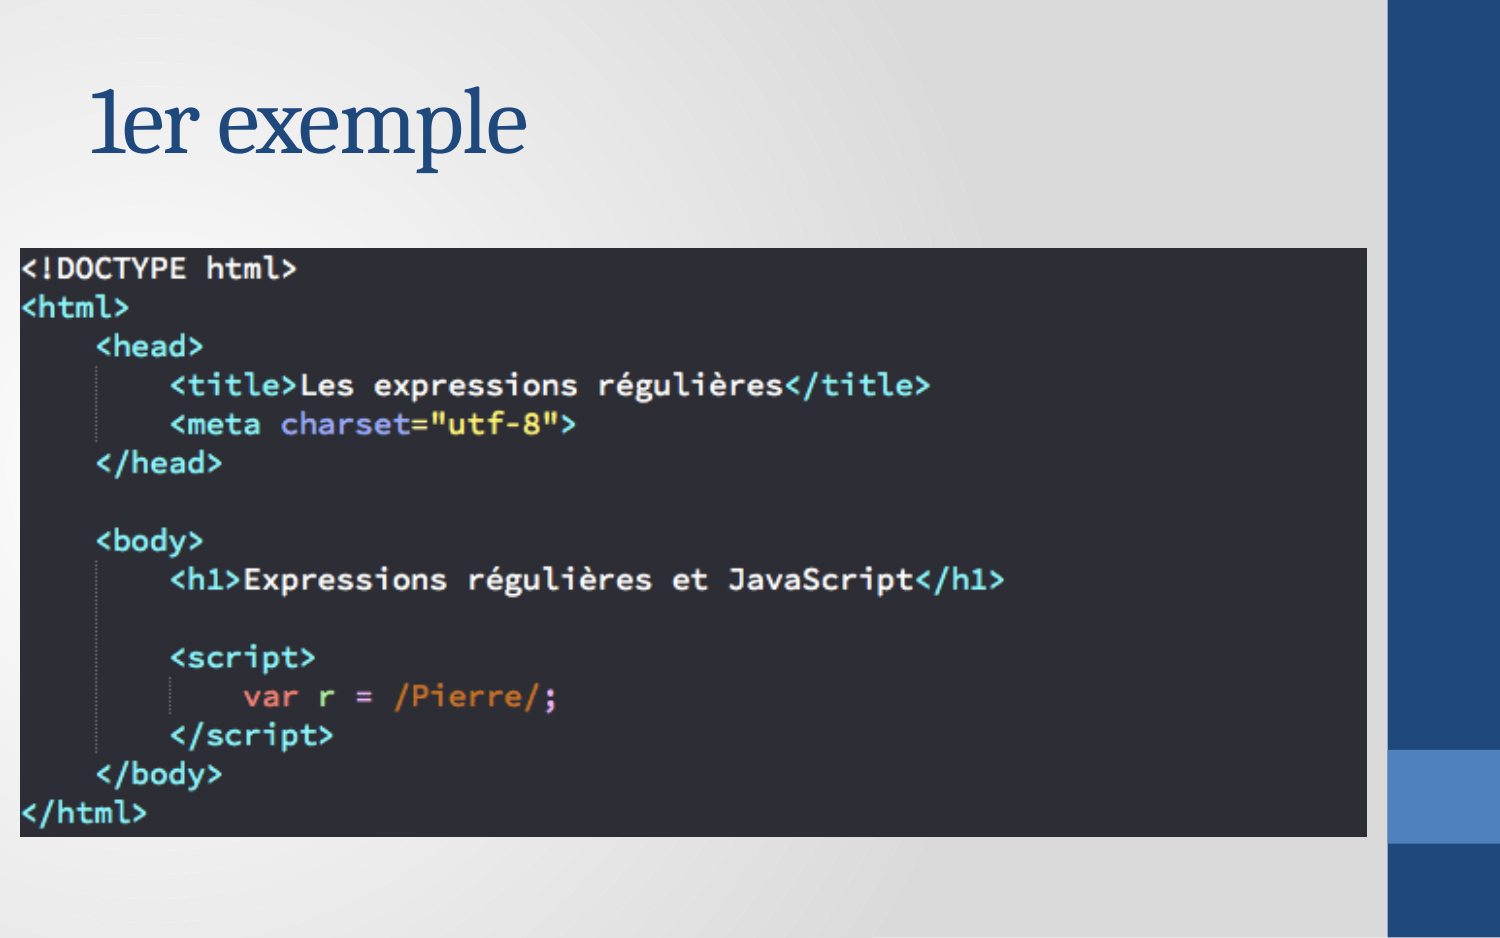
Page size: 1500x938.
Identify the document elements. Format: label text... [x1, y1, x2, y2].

picture [19, 248, 1367, 838]
title 1er exemple [75, 37, 1325, 194]
